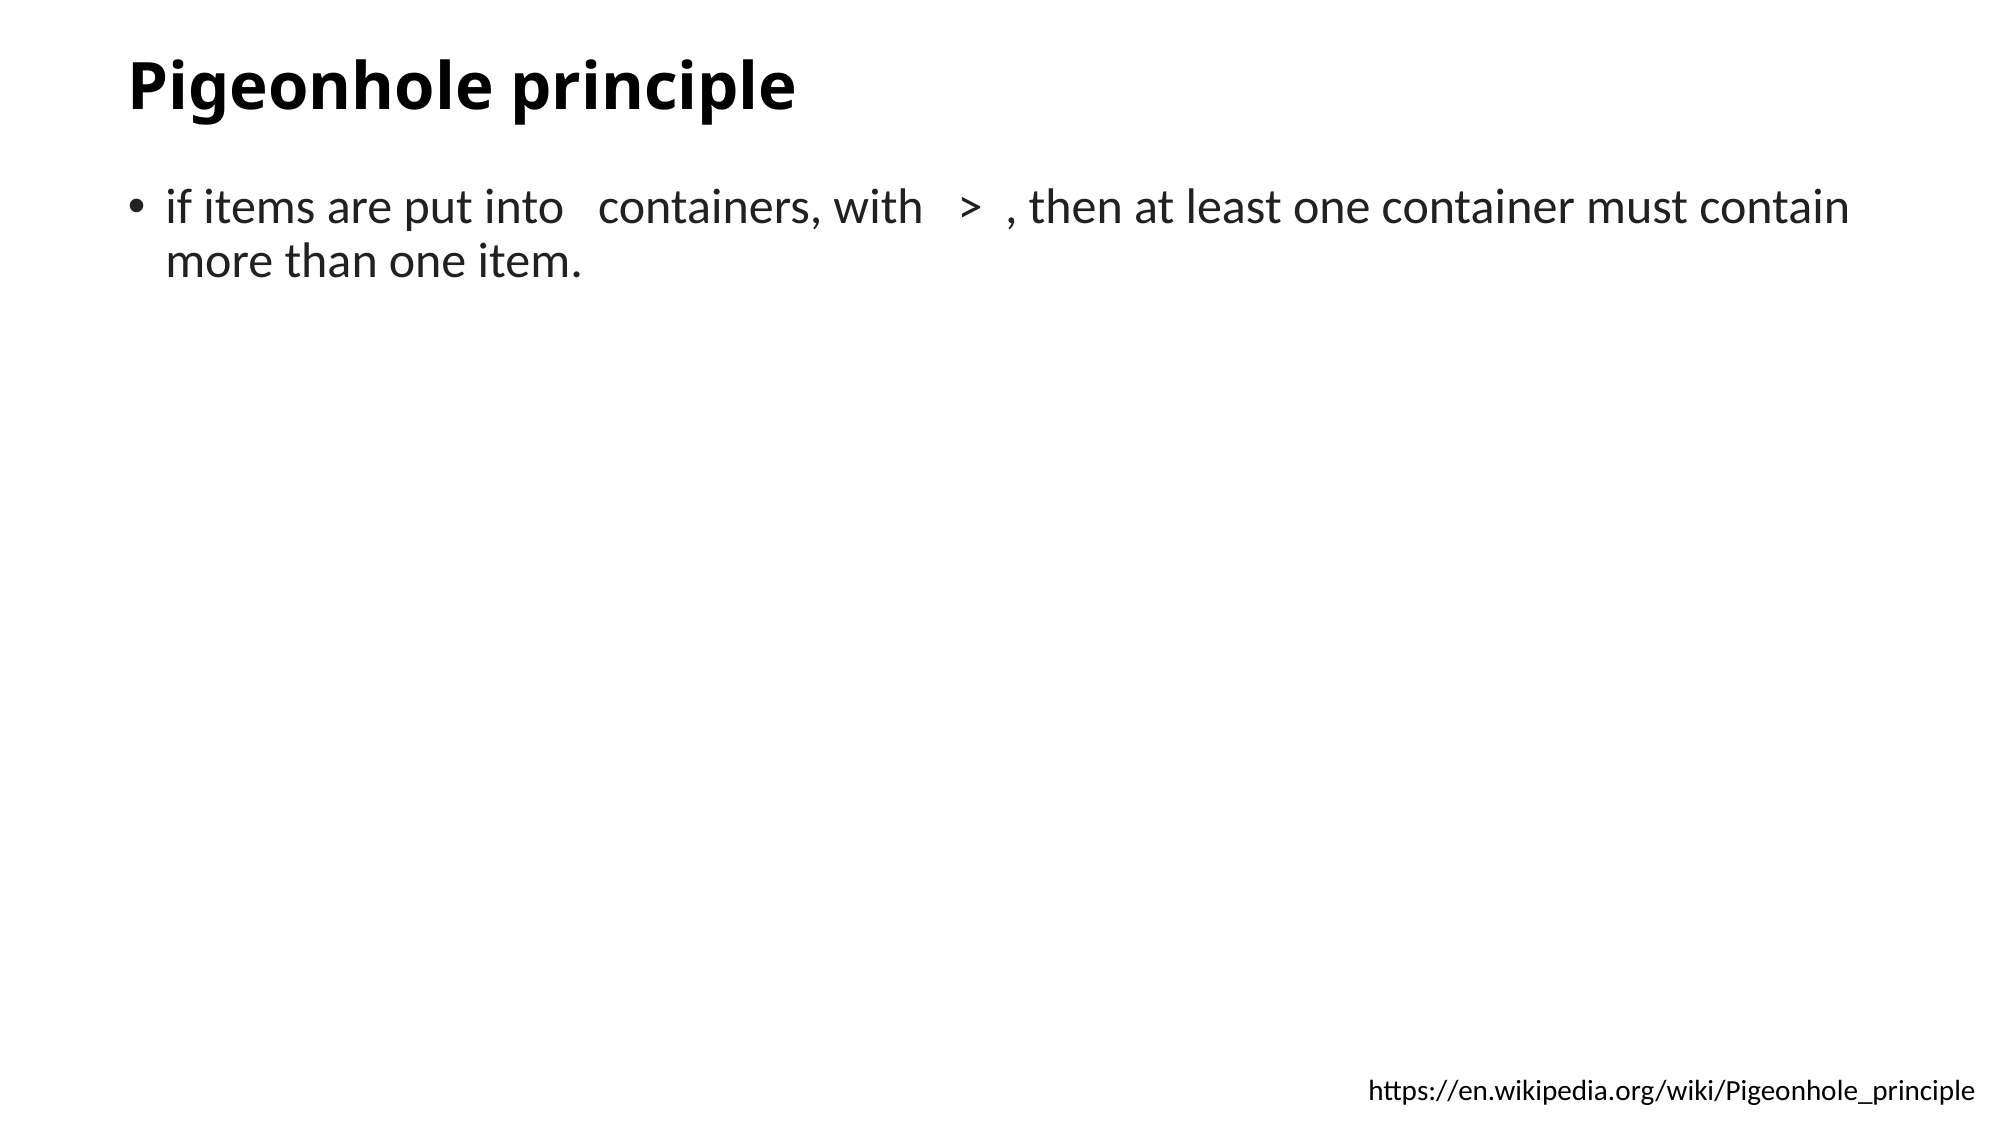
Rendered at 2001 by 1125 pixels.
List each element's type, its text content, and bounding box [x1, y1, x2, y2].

text_box https://en.wikipedia.org/wiki/Pigeonhole_principle [1317, 1063, 2000, 1114]
title Pigeonhole principle [112, 42, 821, 136]
